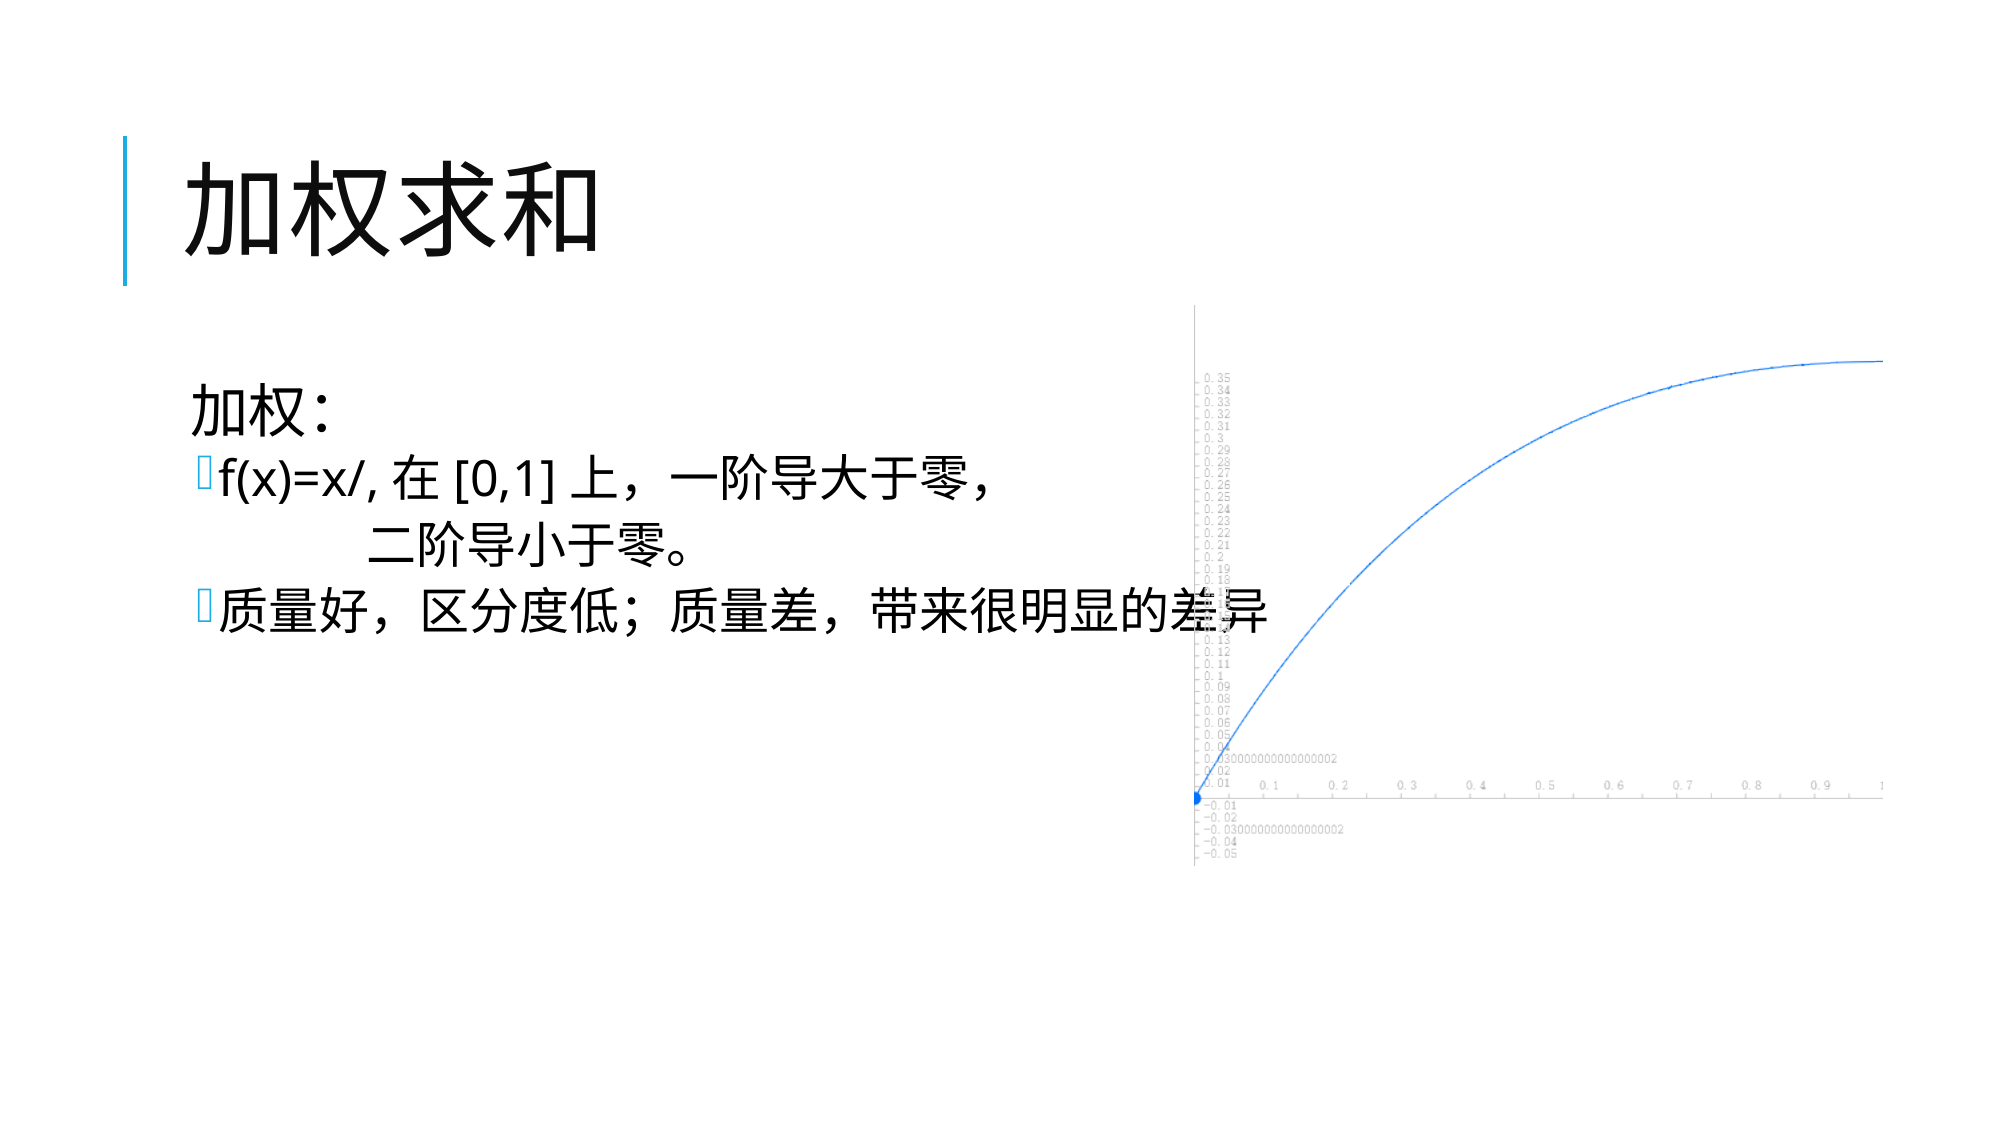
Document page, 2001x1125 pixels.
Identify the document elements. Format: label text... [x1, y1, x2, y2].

title 加权求和 [168, 96, 1763, 342]
picture [1194, 305, 1884, 866]
